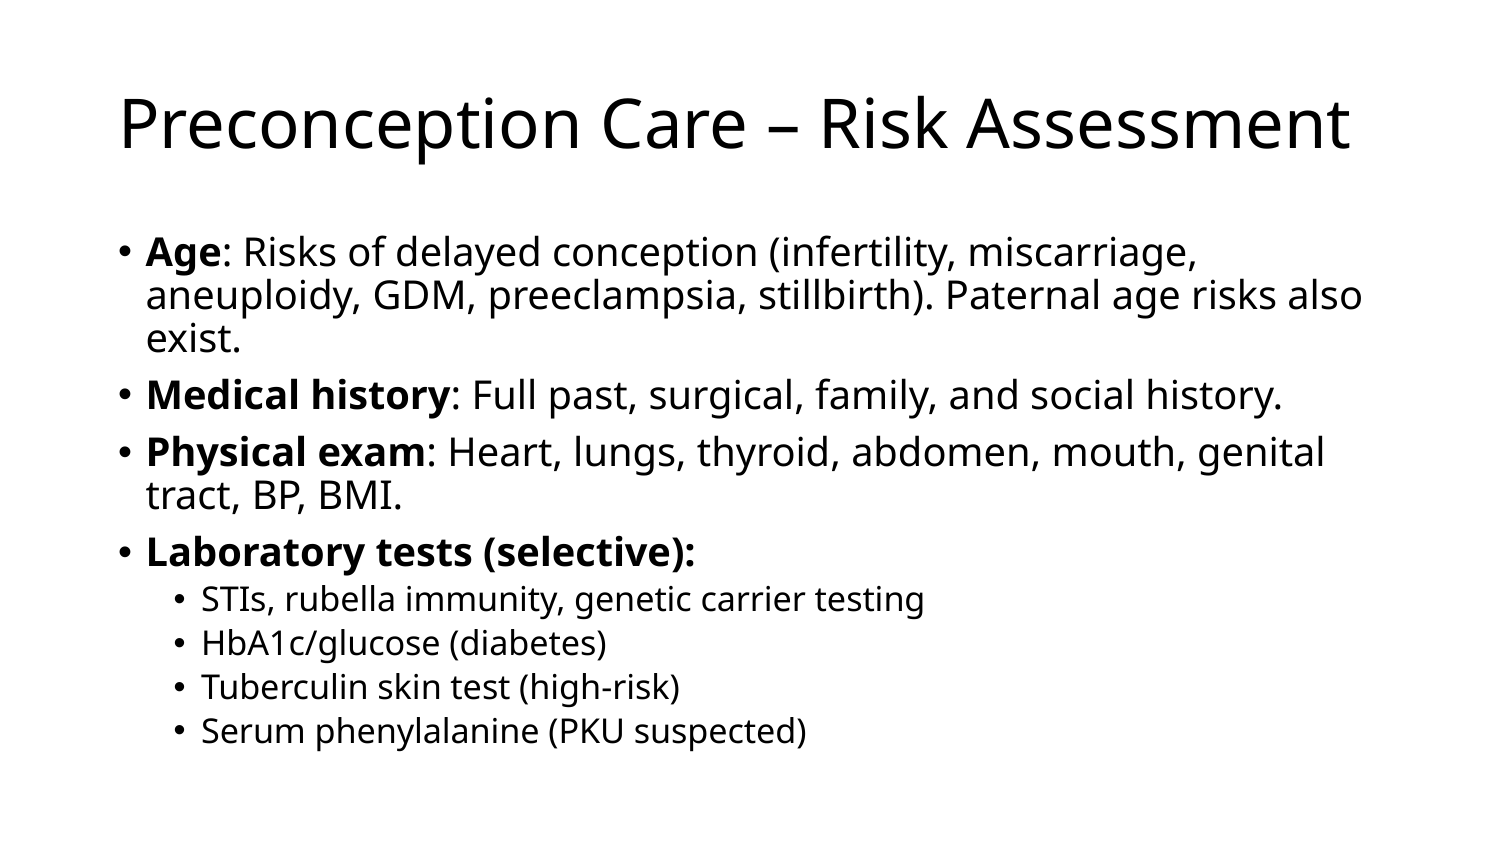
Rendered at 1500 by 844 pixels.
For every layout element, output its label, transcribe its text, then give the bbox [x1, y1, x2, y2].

title Preconception Care – Risk Assessment [103, 44, 1397, 208]
list Age: Risks of delayed conception (infertility, miscarriage, aneuploidy, GDM, preeclampsia, stillbirth). Paternal age risks also exist. Medical history: Full past, surgical, family, and social history. Physical exam: Heart, lungs, thyroid, abdomen, mouth, genital tract, BP, BMI. Laboratory tests (selective): STIs, rubella immunity, genetic carrier testing HbA1c/glucose (diabetes) Tuberculin skin test (high-risk) Serum phenylalanine (PKU suspected) [103, 224, 1397, 760]
